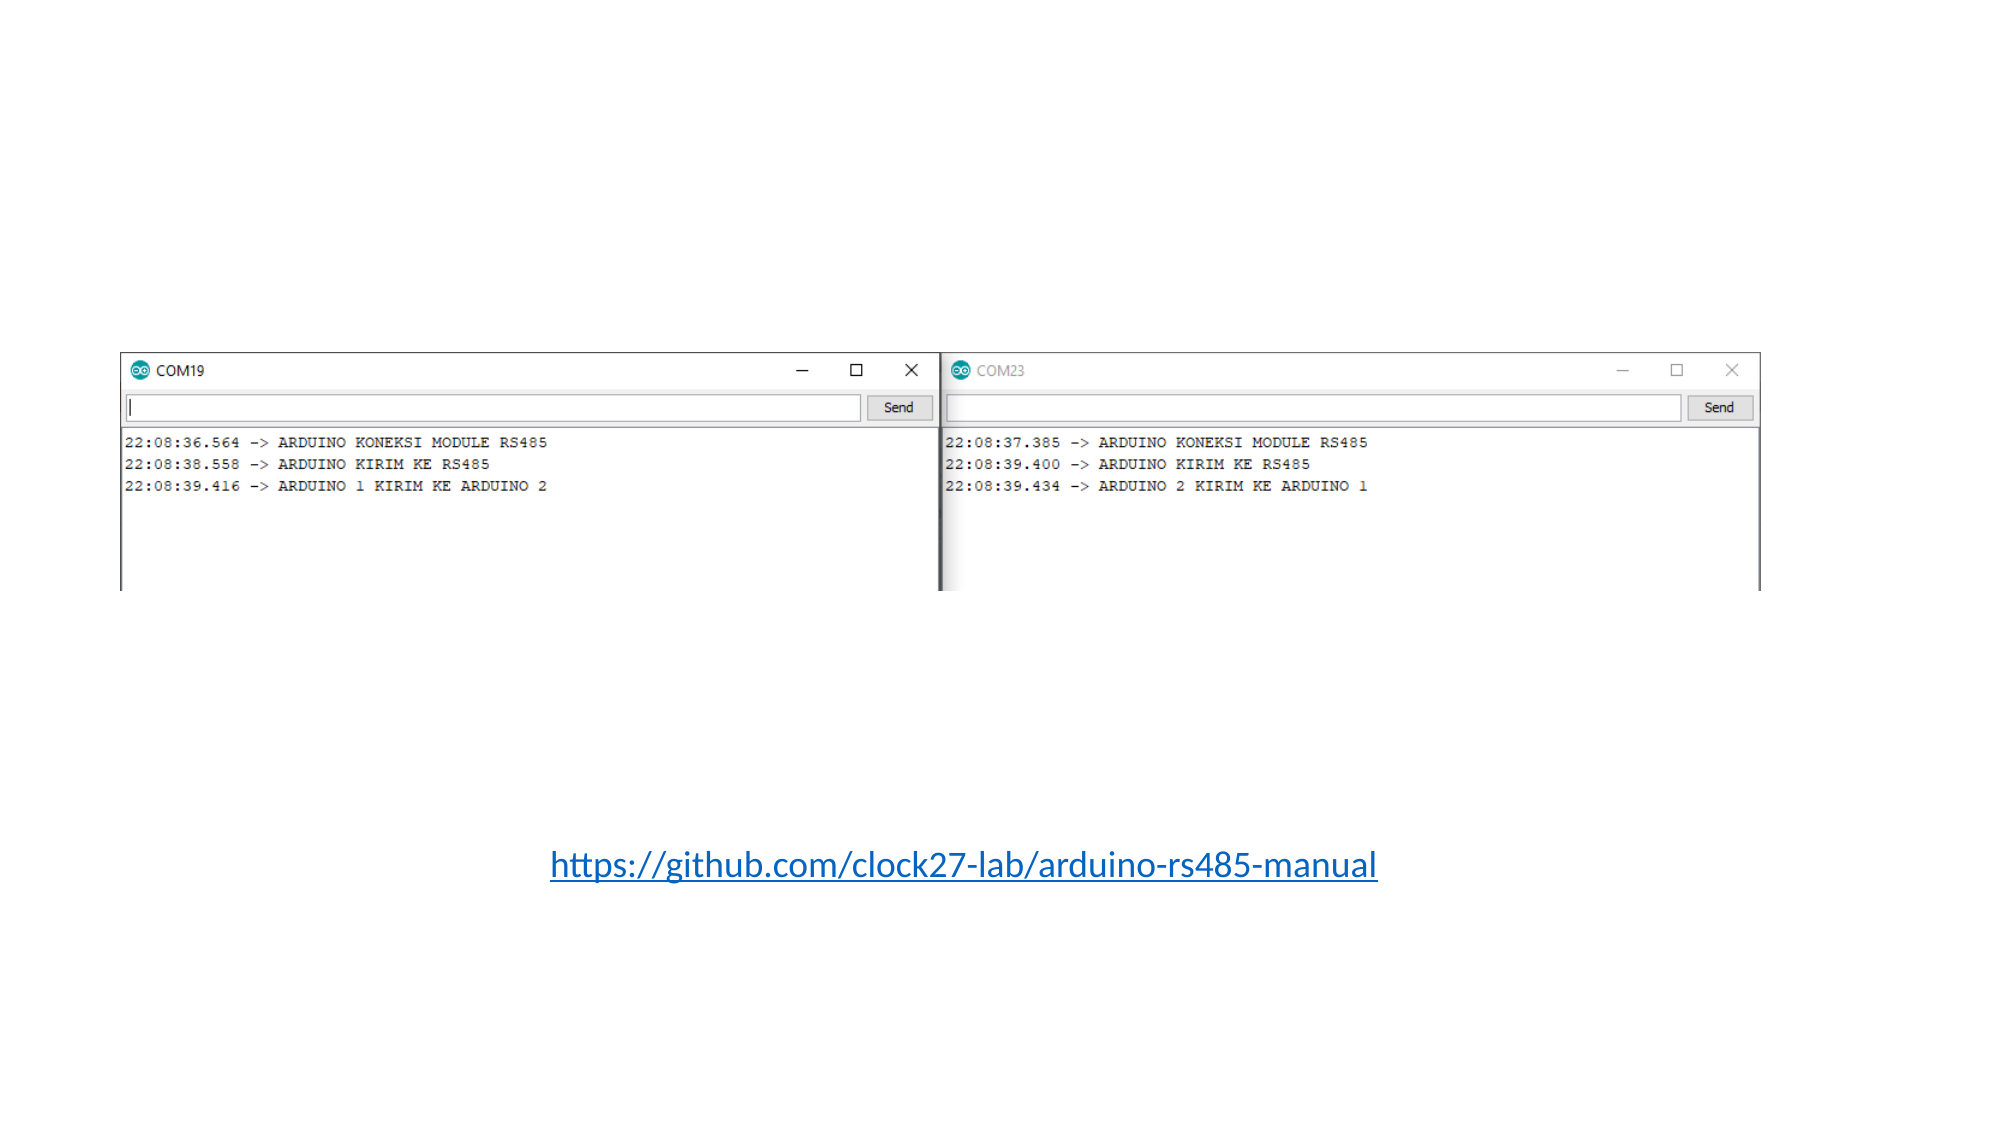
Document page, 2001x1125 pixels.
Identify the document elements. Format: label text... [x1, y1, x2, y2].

picture [120, 352, 1761, 591]
text_box https://github.com/clock27-lab/arduino-rs485-manual [535, 832, 1393, 892]
